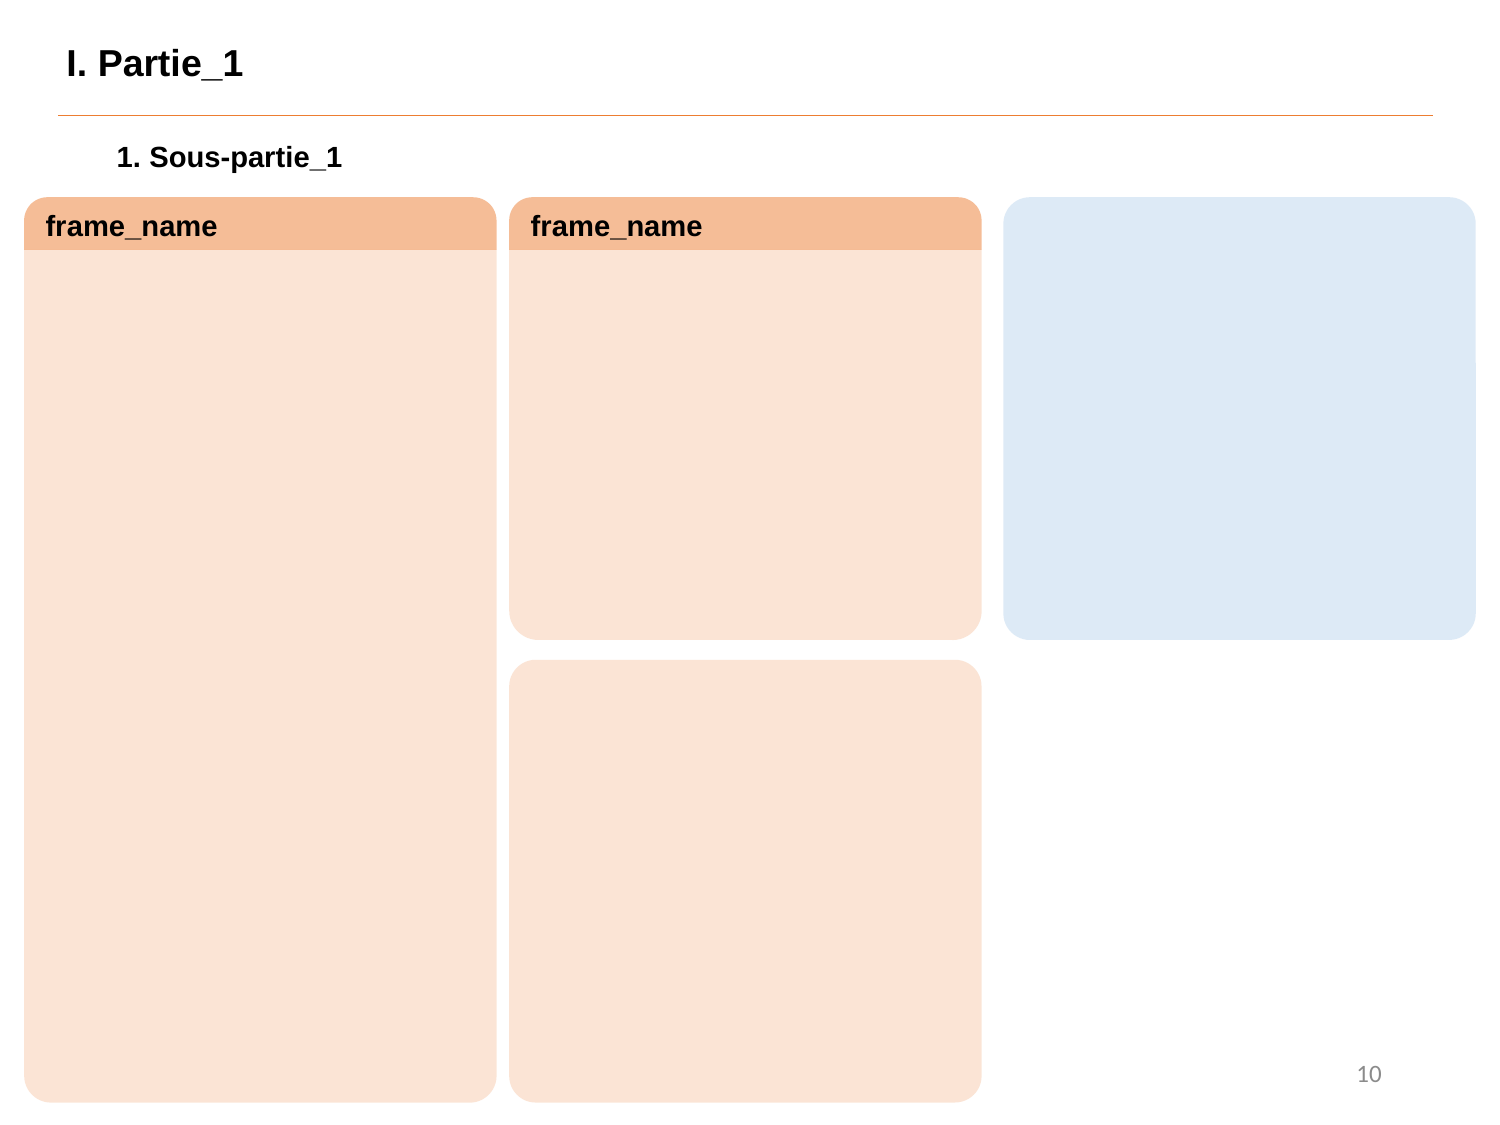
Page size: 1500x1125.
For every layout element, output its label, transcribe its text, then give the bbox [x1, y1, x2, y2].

text_box [509, 659, 982, 1103]
text_box [1003, 197, 1476, 640]
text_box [24, 197, 497, 1103]
text_box I. Partie_1 [51, 31, 259, 92]
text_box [509, 197, 982, 640]
slide_number 10 [1059, 1042, 1397, 1103]
text_box 1. Sous-partie_1 [101, 131, 358, 181]
